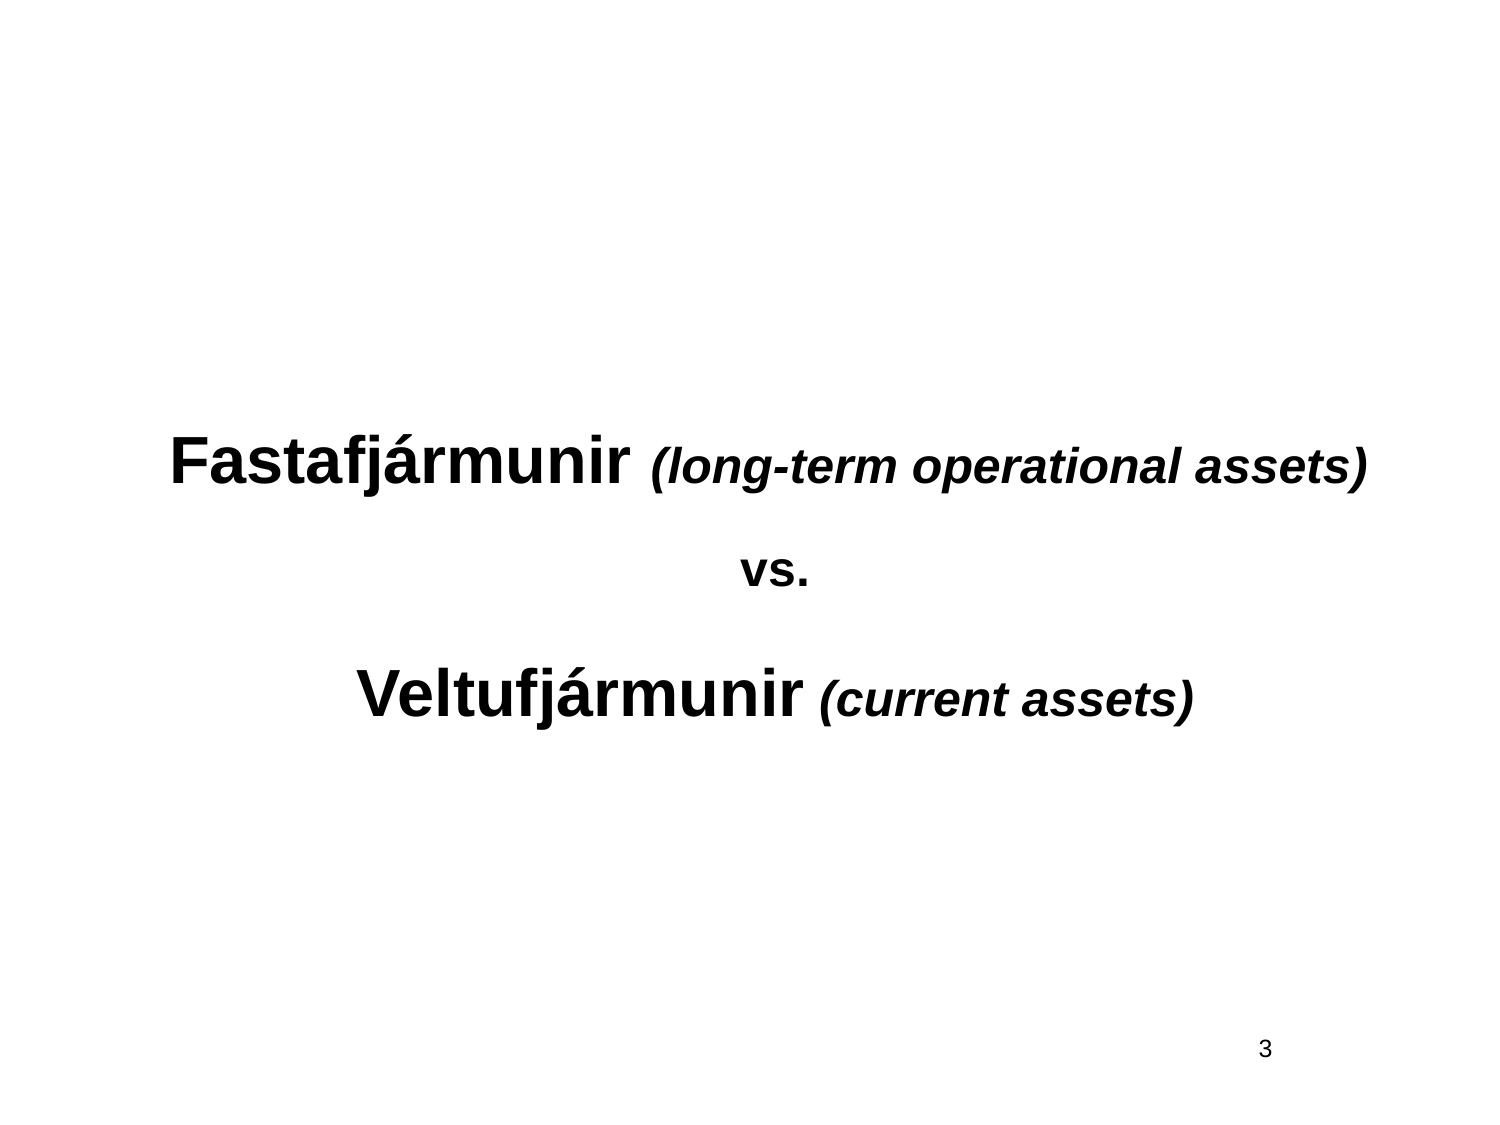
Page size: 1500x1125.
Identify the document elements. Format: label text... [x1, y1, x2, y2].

slide_number 3 [974, 1024, 1288, 1101]
list Fastafjármunir (long-term operational assets) vs. Veltufjármunir (current assets) [64, 172, 1412, 977]
